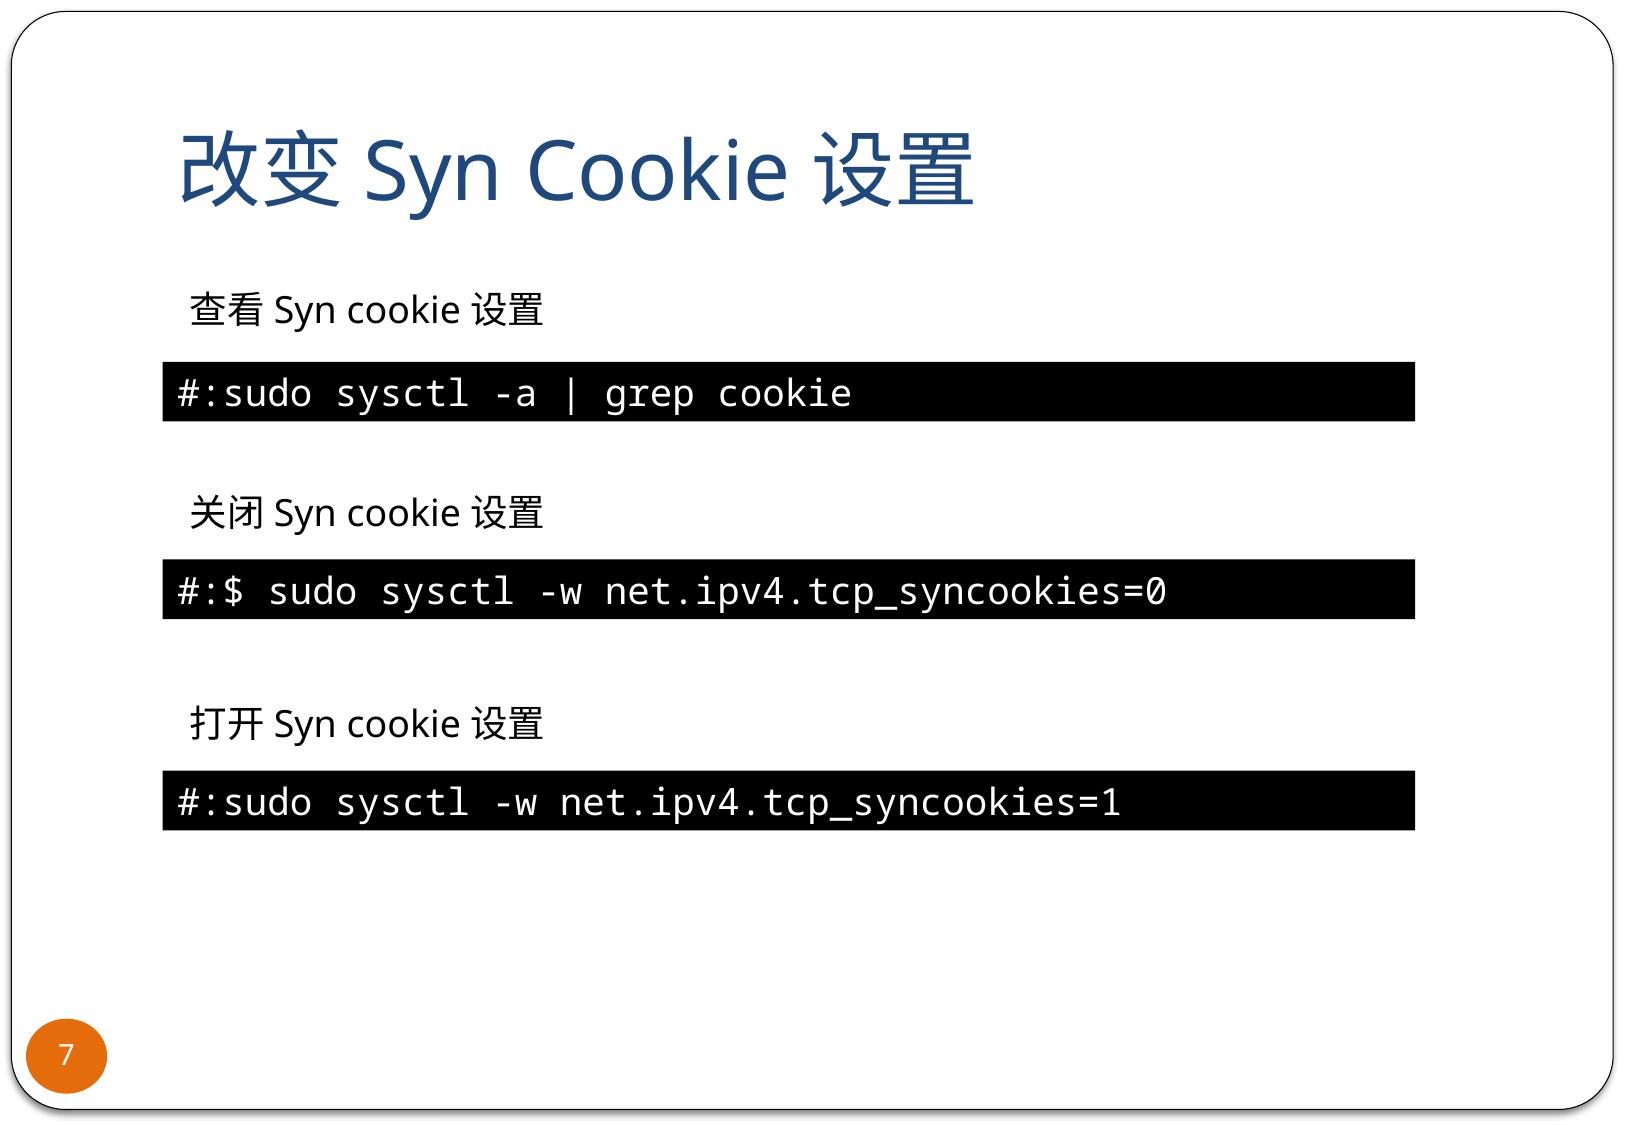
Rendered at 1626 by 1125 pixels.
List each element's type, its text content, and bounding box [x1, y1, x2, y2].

text_box 打开Syn cookie设置 [175, 693, 560, 753]
text_box 查看Syn cookie设置 [175, 278, 560, 339]
slide_number 7 [25, 1018, 108, 1094]
text_box #:sudo sysctl -w net.ipv4.tcp_syncookies=1 [162, 770, 1416, 831]
title 改变Syn Cookie设置 [162, 45, 1544, 233]
text_box #:$ sudo sysctl -w net.ipv4.tcp_syncookies=0 [162, 559, 1416, 620]
text_box 关闭Syn cookie设置 [175, 481, 560, 542]
text_box #:sudo sysctl -a | grep cookie [162, 361, 1416, 422]
